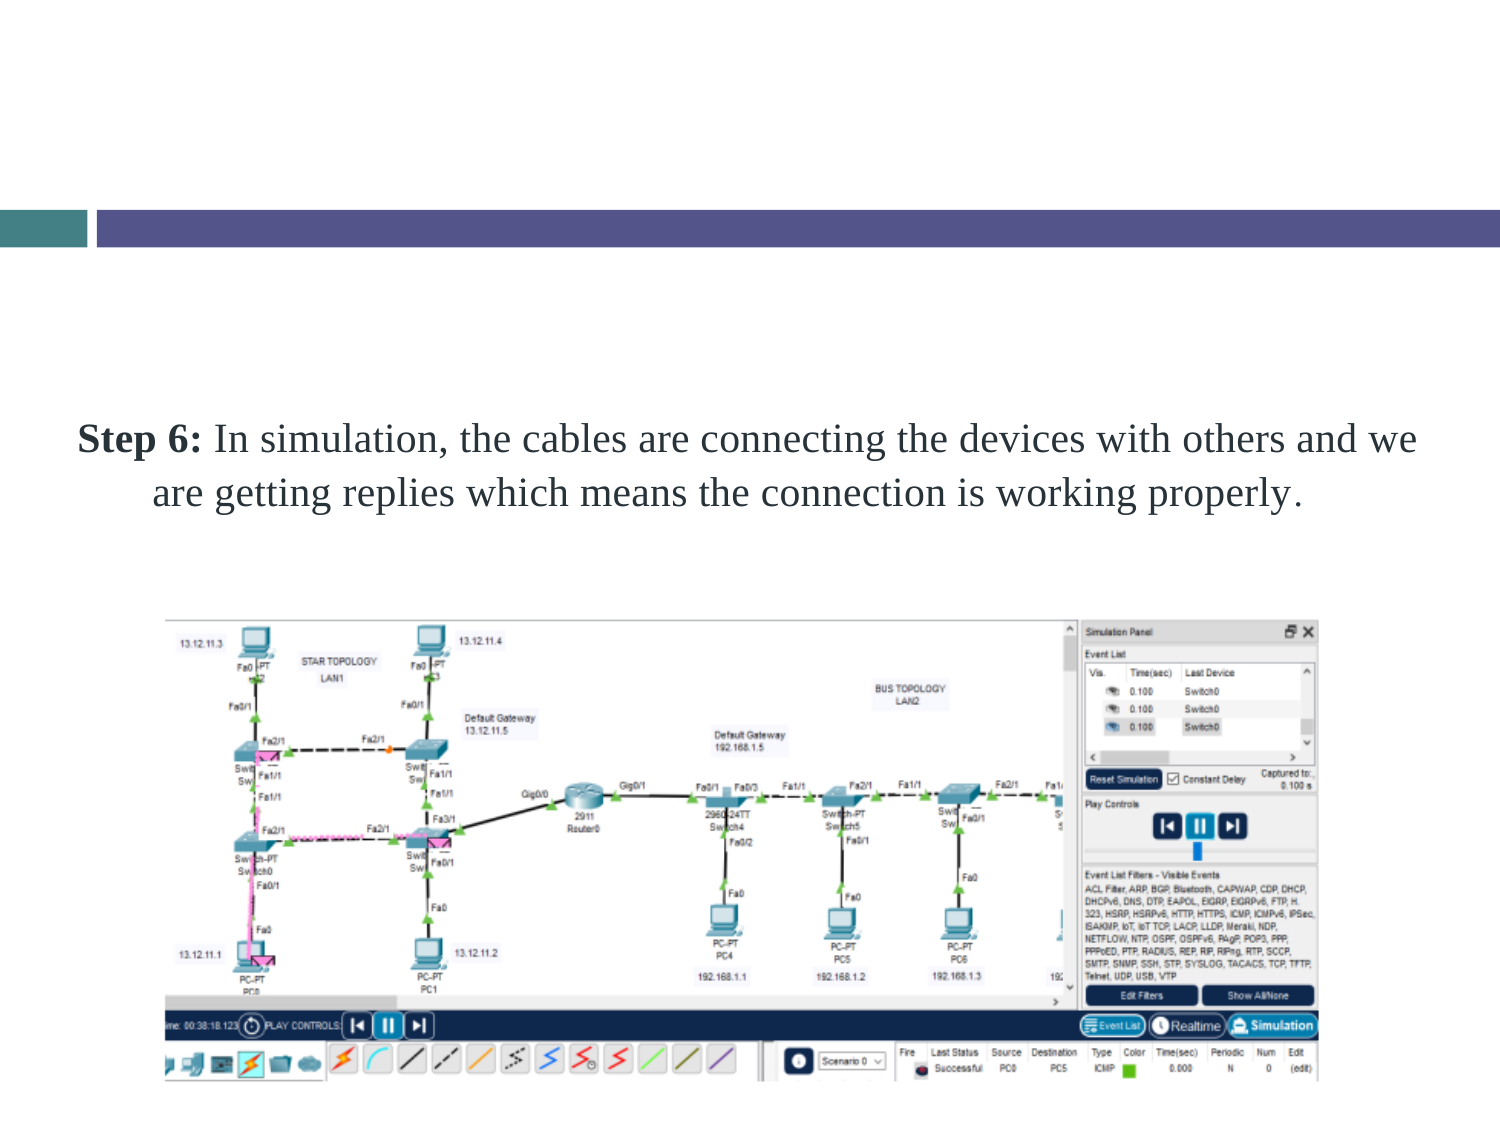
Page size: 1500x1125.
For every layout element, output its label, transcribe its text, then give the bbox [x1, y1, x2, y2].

picture [149, 612, 1322, 1088]
text_box Step 6: In simulation, the cables are connecting the devices with others and we are getting replies which means the connection is working properly. [62, 399, 1438, 522]
